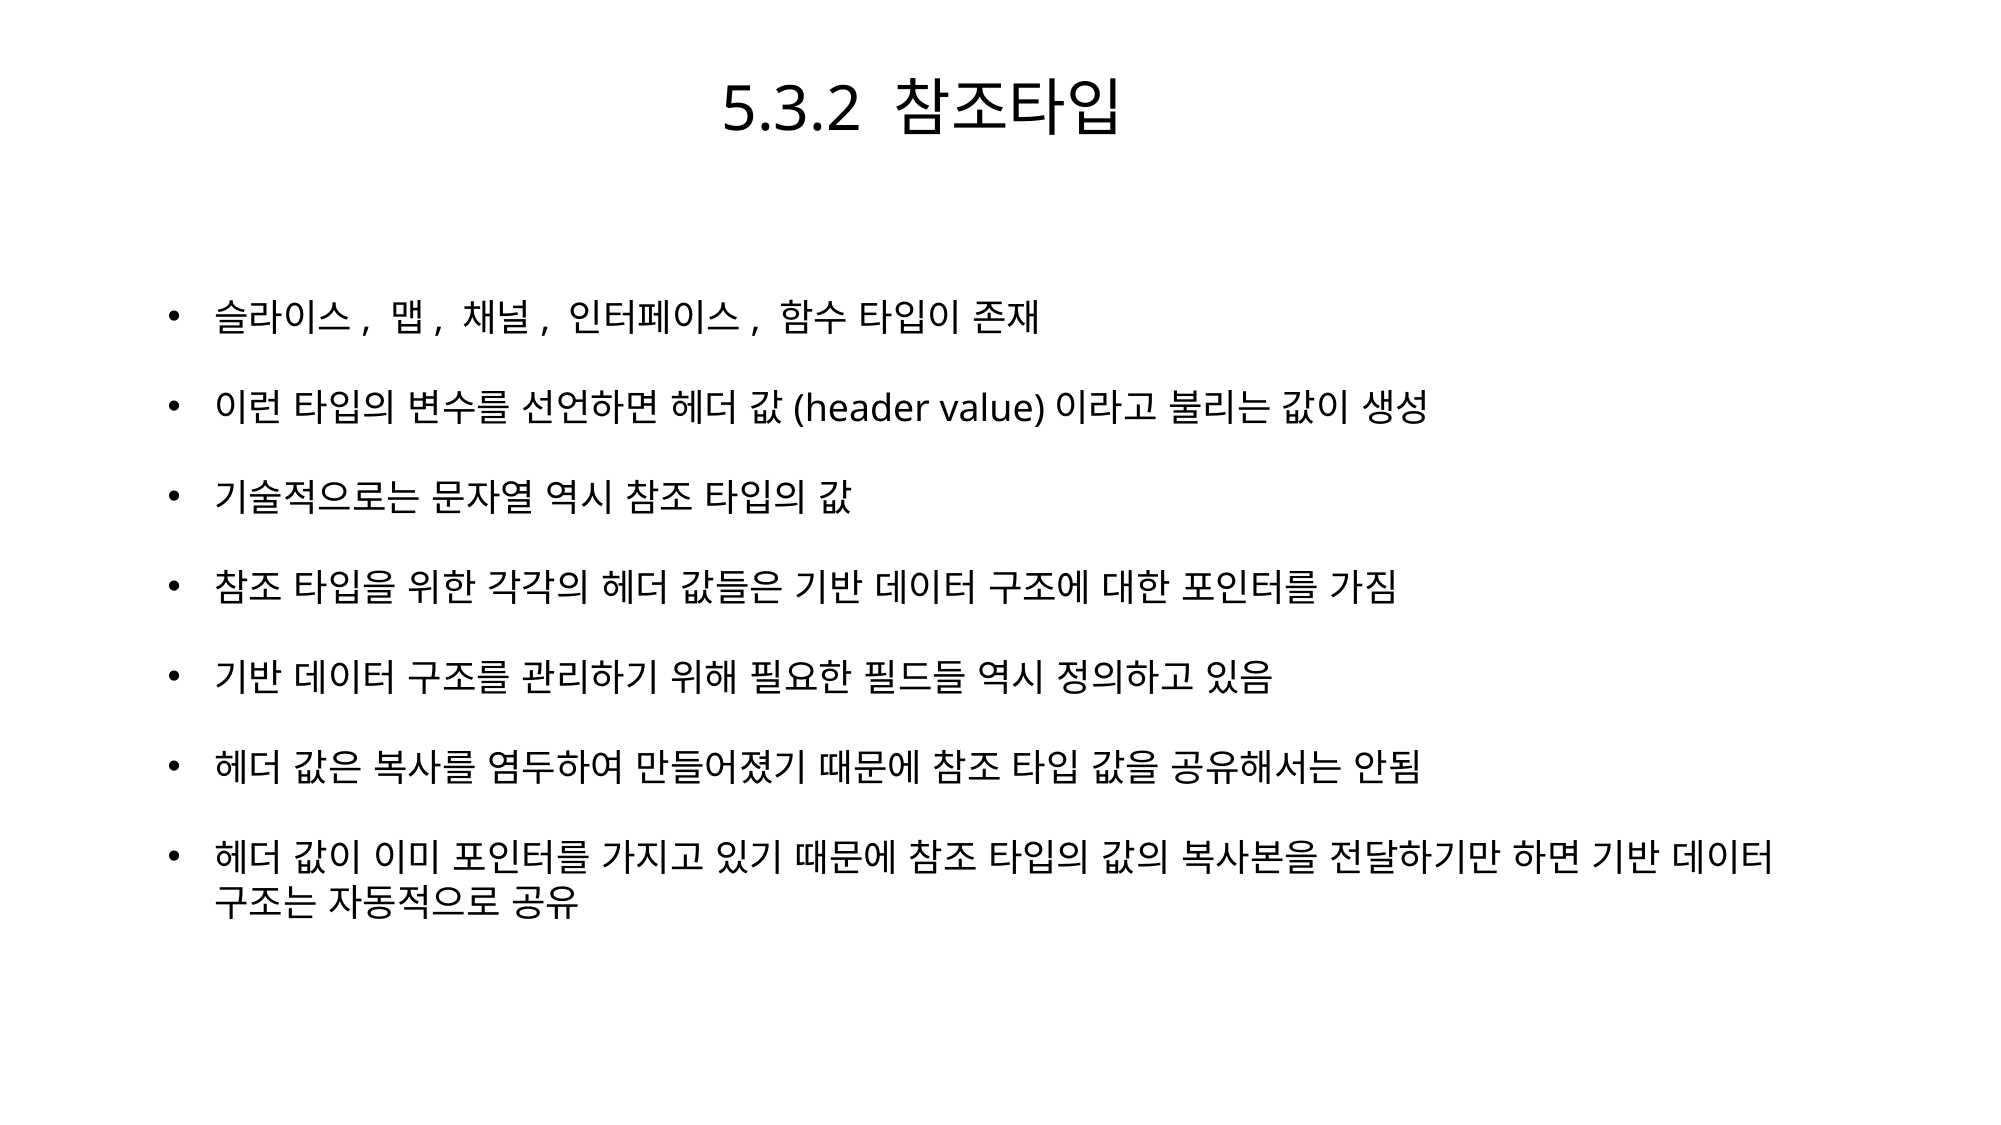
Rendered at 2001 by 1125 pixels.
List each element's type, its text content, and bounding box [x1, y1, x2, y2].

text_box 슬라이스, 맵, 채널, 인터페이스, 함수 타입이 존재 이런 타입의 변수를 선언하면 헤더 값(header value)이라고 불리는 값이 생성 기술적으로는 문자열 역시 참조 타입의 값 참조 타입을 위한 각각의 헤더 값들은 기반 데이터 구조에 대한 포인터를 가짐 기반 데이터 구조를 관리하기 위해 필요한 필드들 역시 정의하고 있음 헤더 값은 복사를 염두하여 만들어졌기 때문에 참조 타입 값을 공유해서는 안됨 헤더 값이 이미 포인터를 가지고 있기 때문에 참조 타입의 값의 복사본을 전달하기만 하면 기반 데이터 구조는 자동적으로 공유 [152, 286, 1847, 931]
title 5.3.2 참조타입 [375, 68, 1470, 152]
